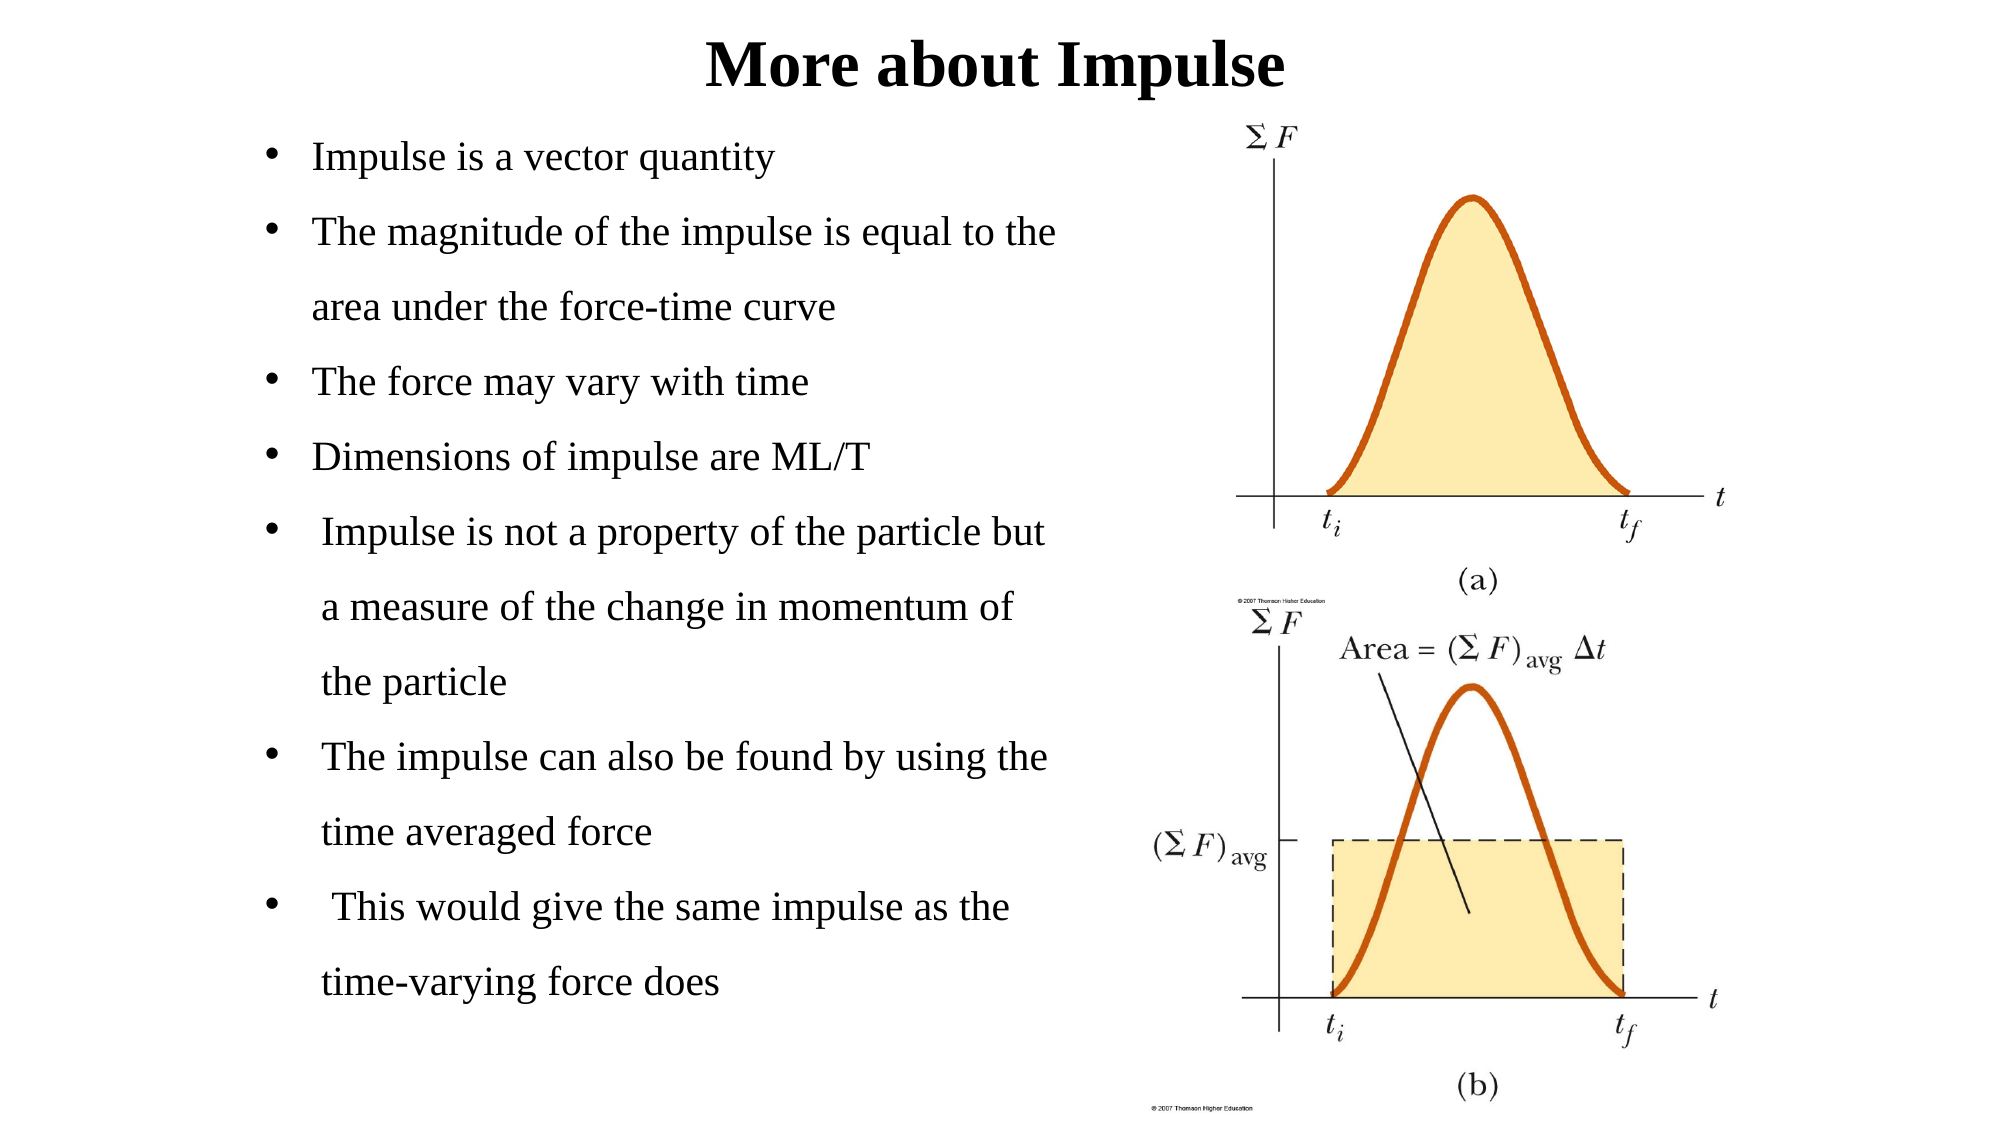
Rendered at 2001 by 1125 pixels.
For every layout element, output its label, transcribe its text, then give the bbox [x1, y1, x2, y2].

text_box More about Impulse [274, 12, 1718, 112]
picture [1149, 105, 1725, 1113]
text_box Impulse is a vector quantity The magnitude of the impulse is equal to the area under the force-time curve The force may vary with time Dimensions of impulse are ML/T Impulse is not a property of the particle but a measure of the change in momentum of the particle The impulse can also be found by using the time averaged force This would give the same impulse as the time-varying force does [249, 96, 1086, 1012]
